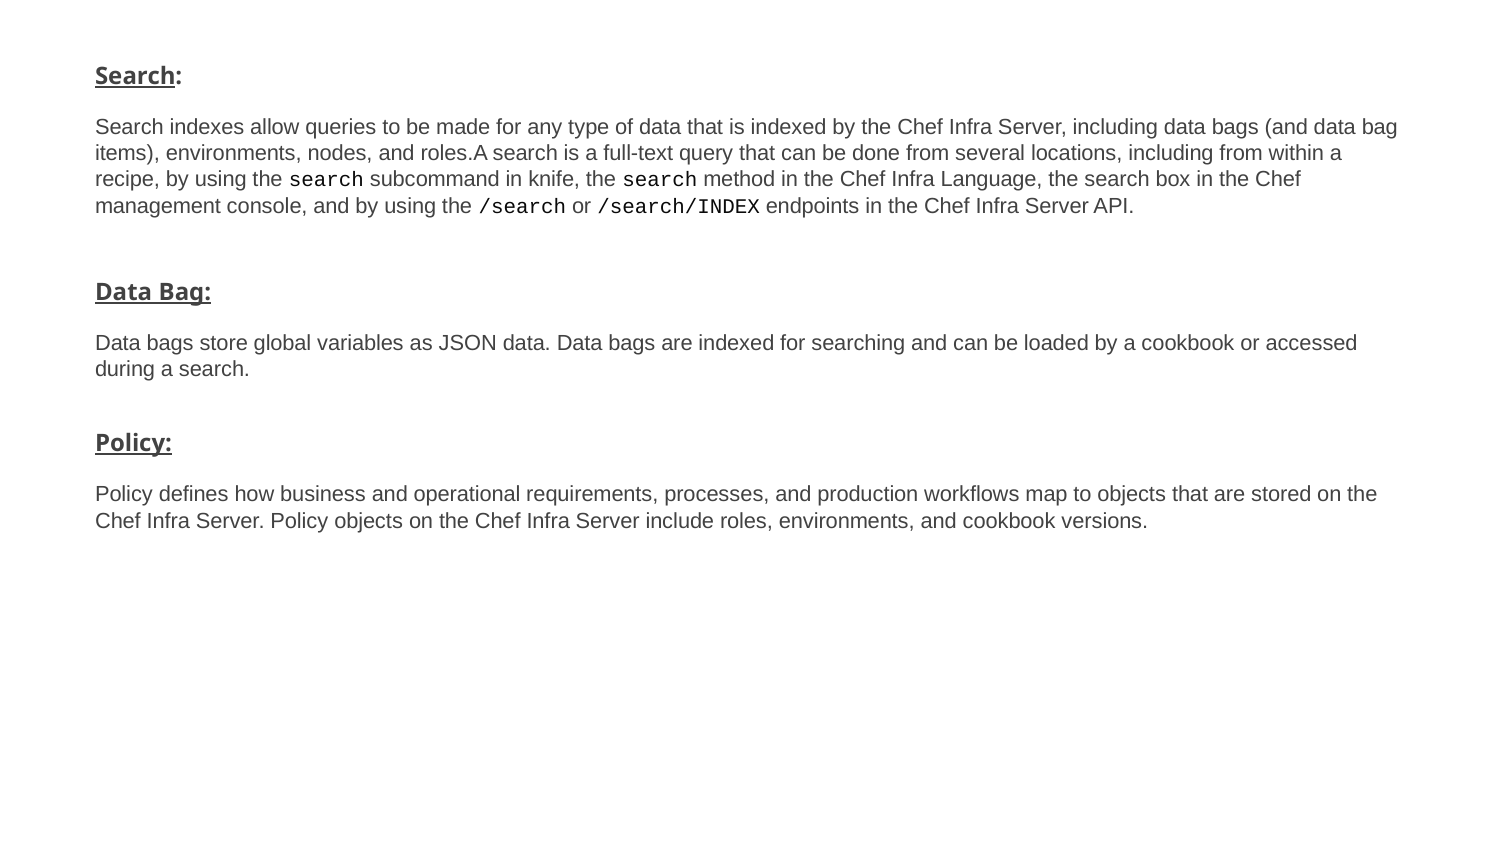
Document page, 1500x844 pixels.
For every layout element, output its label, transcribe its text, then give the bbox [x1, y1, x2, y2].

text_box Data Bag: Data bags store global variables as JSON data. Data bags are indexed for searching and can be loaded by a cookbook or accessed during a search. [80, 261, 1420, 397]
text_box Policy: Policy defines how business and operational requirements, processes, and production workflows map to objects that are stored on the Chef Infra Server. Policy objects on the Chef Infra Server include roles, environments, and cookbook versions. [80, 412, 1420, 548]
text_box Search: Search indexes allow queries to be made for any type of data that is indexed by the Chef Infra Server, including data bags (and data bag items), environments, nodes, and roles.A search is a full-text query that can be done from several locations, including from within a recipe, by using the search subcommand in knife, the search method in the Chef Infra Language, the search box in the Chef management console, and by using the /search or /search/INDEX endpoints in the Chef Infra Server API. [80, 45, 1420, 233]
